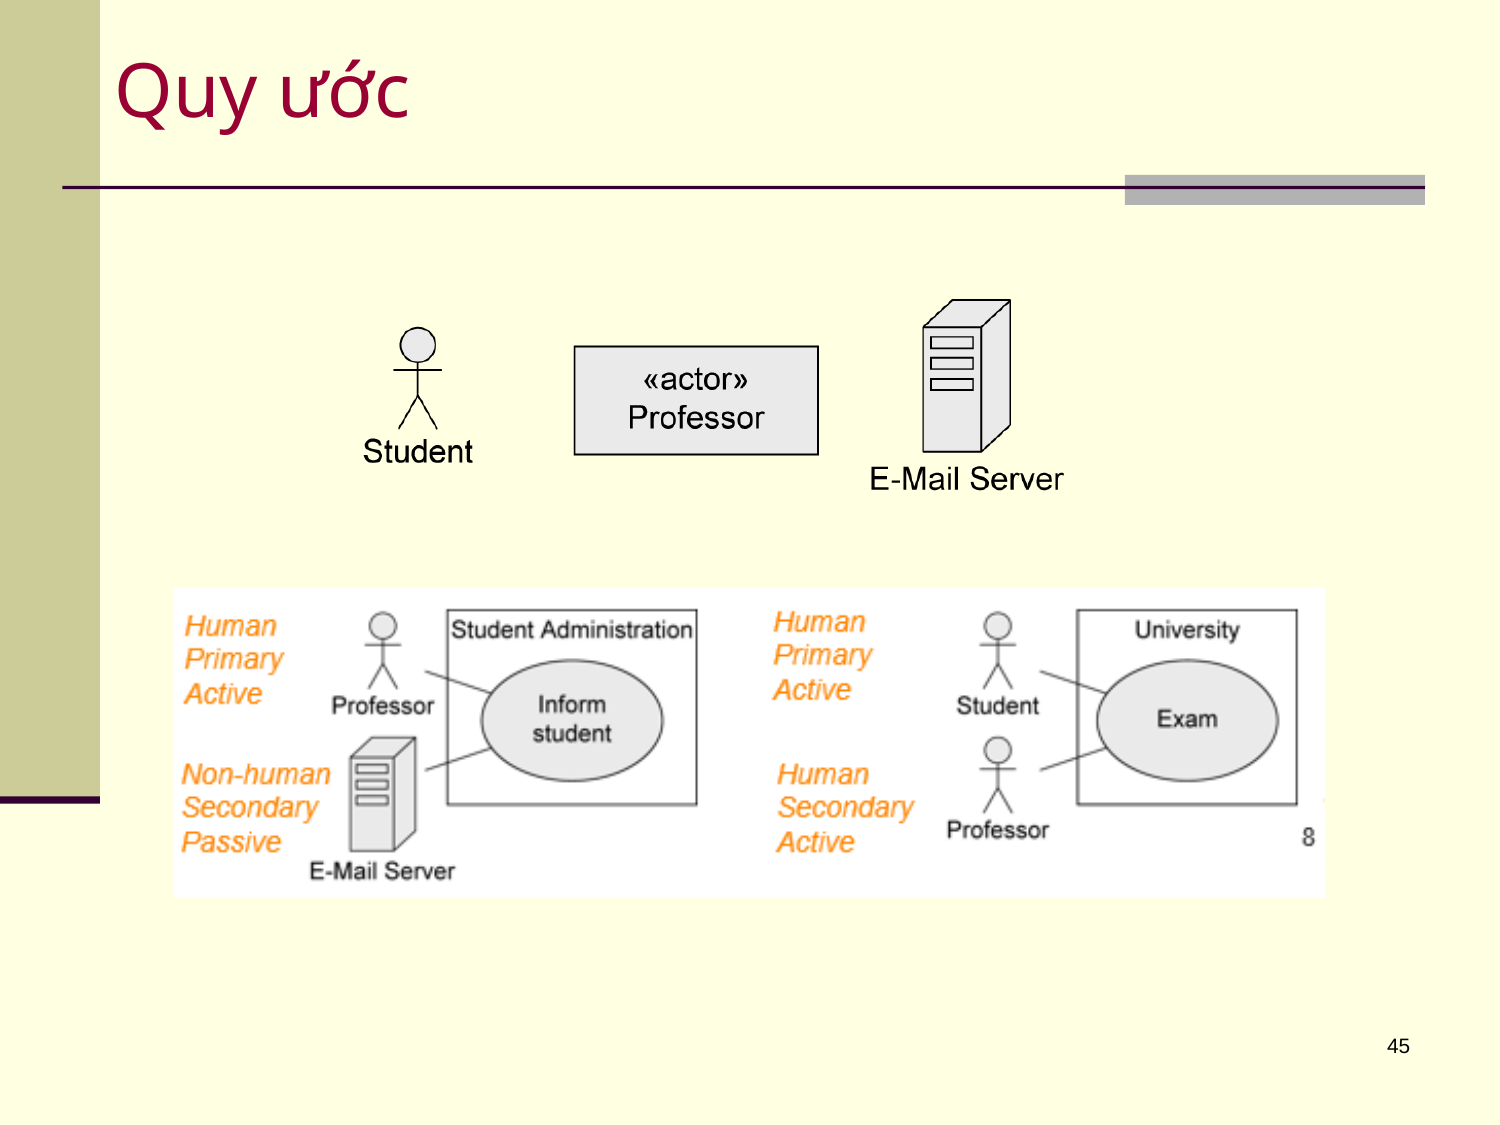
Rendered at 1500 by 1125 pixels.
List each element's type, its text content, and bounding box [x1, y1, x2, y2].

title Quy ước [99, 0, 1500, 175]
slide_number 45 [1112, 1025, 1425, 1100]
picture [174, 587, 1326, 898]
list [362, 299, 1064, 501]
